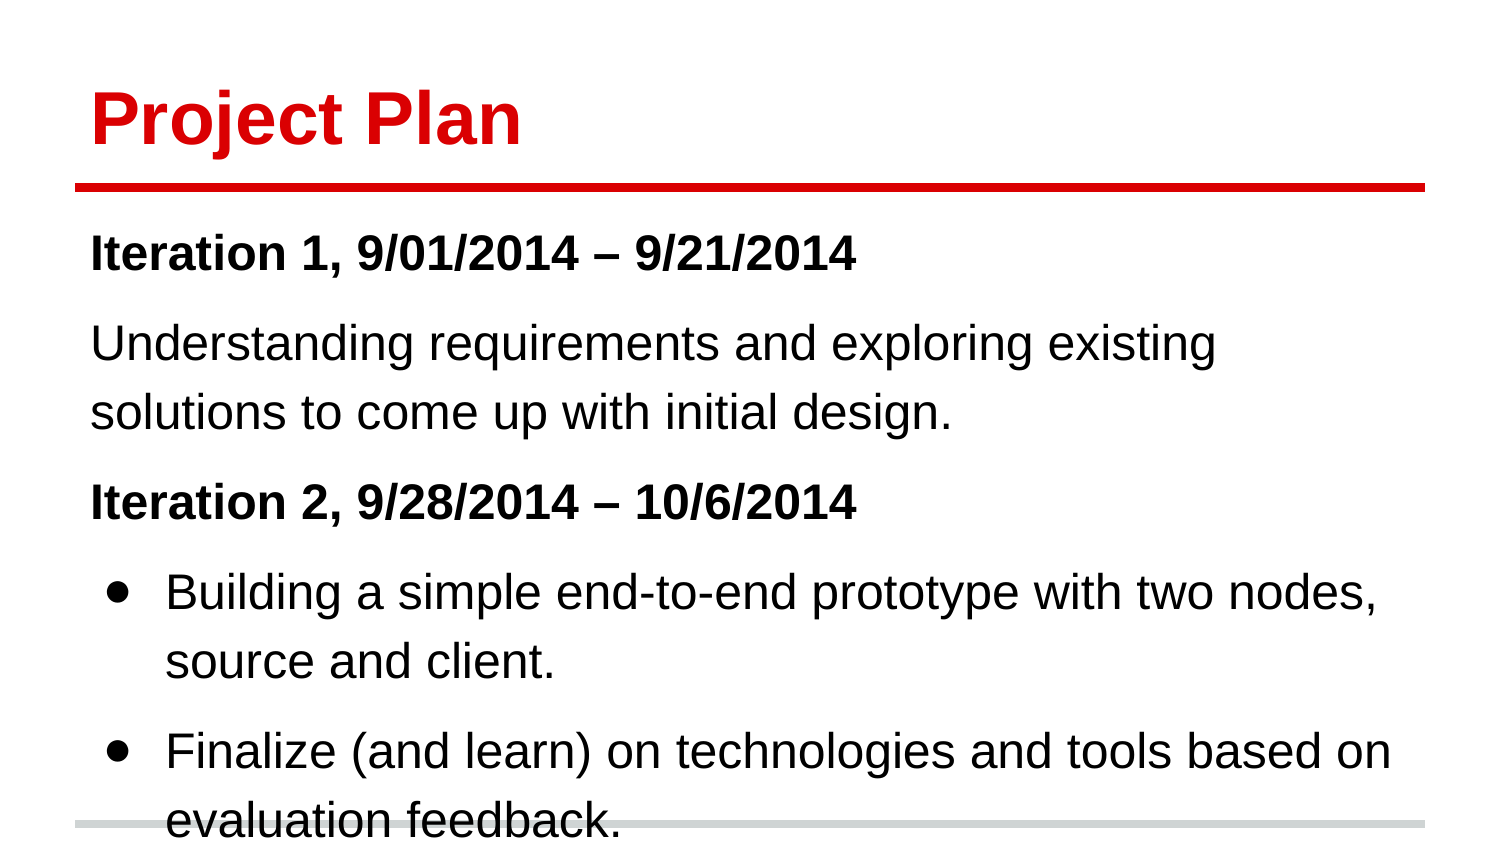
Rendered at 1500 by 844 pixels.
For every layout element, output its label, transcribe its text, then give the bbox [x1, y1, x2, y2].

title Project Plan [75, 33, 1425, 175]
list Iteration 1, 9/01/2014 – 9/21/2014 Understanding requirements and exploring existing solutions to come up with initial design. Iteration 2, 9/28/2014 – 10/6/2014 Building a simple end-to-end prototype with two nodes, source and client. Finalize (and learn) on technologies and tools based on evaluation feedback. [75, 196, 1425, 808]
